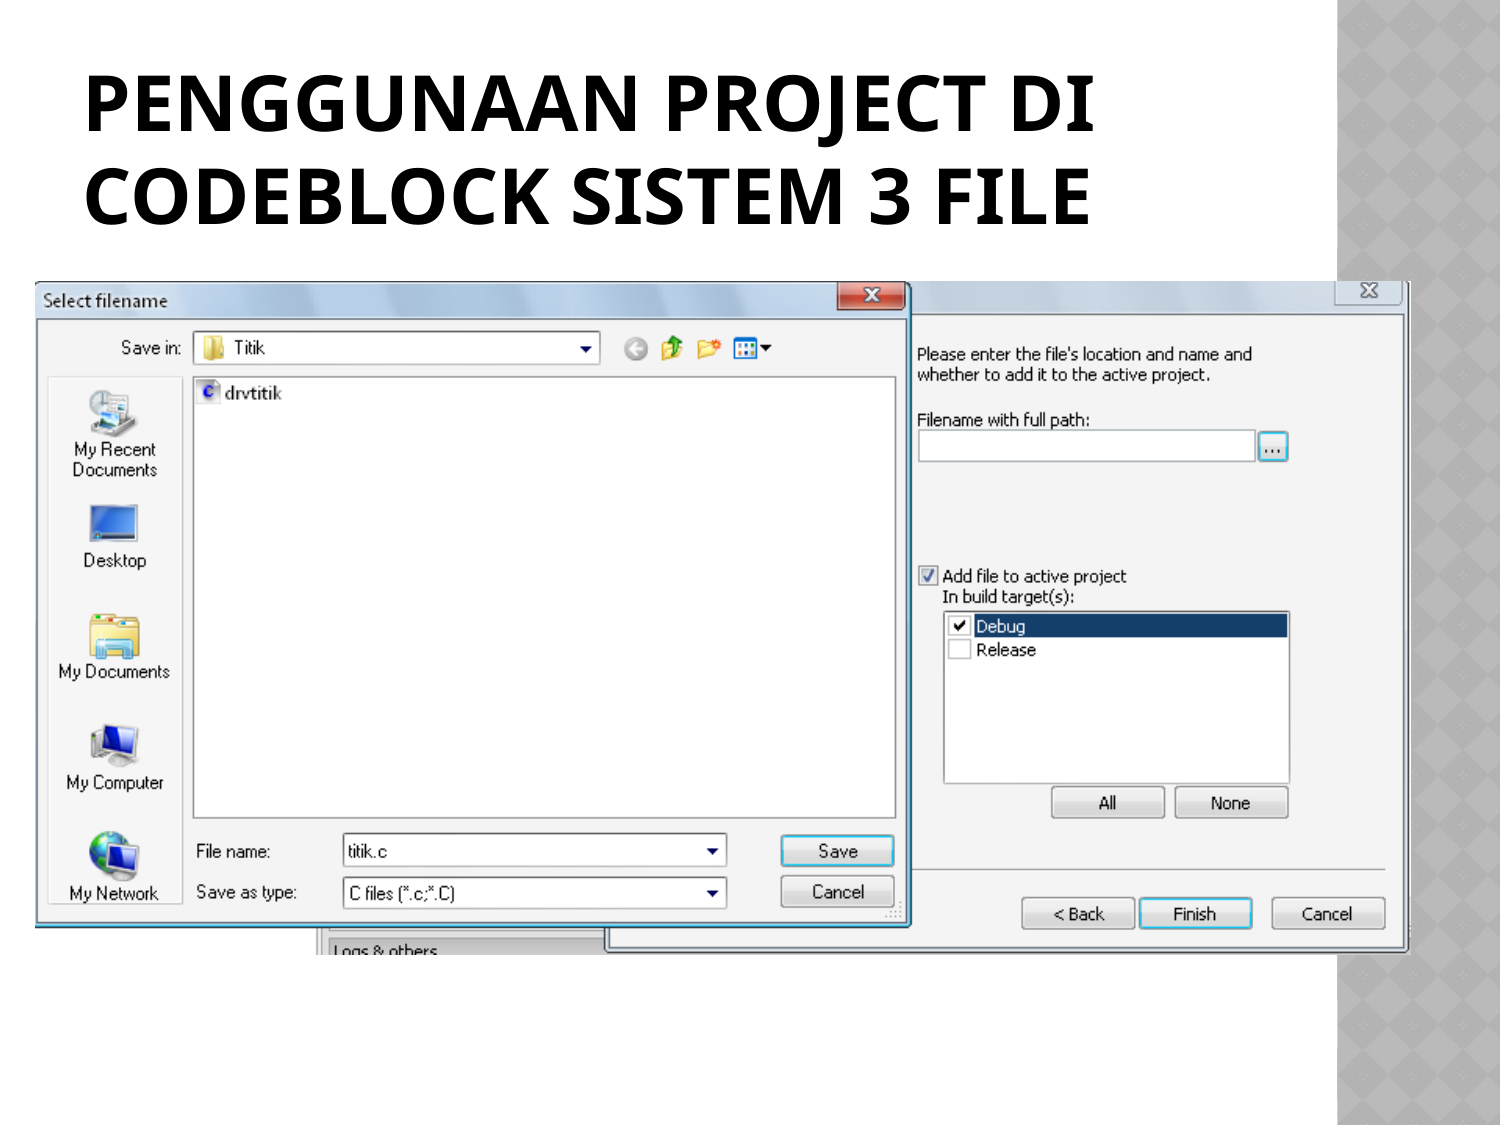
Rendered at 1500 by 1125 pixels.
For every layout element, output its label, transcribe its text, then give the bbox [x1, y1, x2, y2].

picture [34, 280, 1411, 956]
title Penggunaan project di codeblock sistem 3 file [75, 52, 1263, 240]
